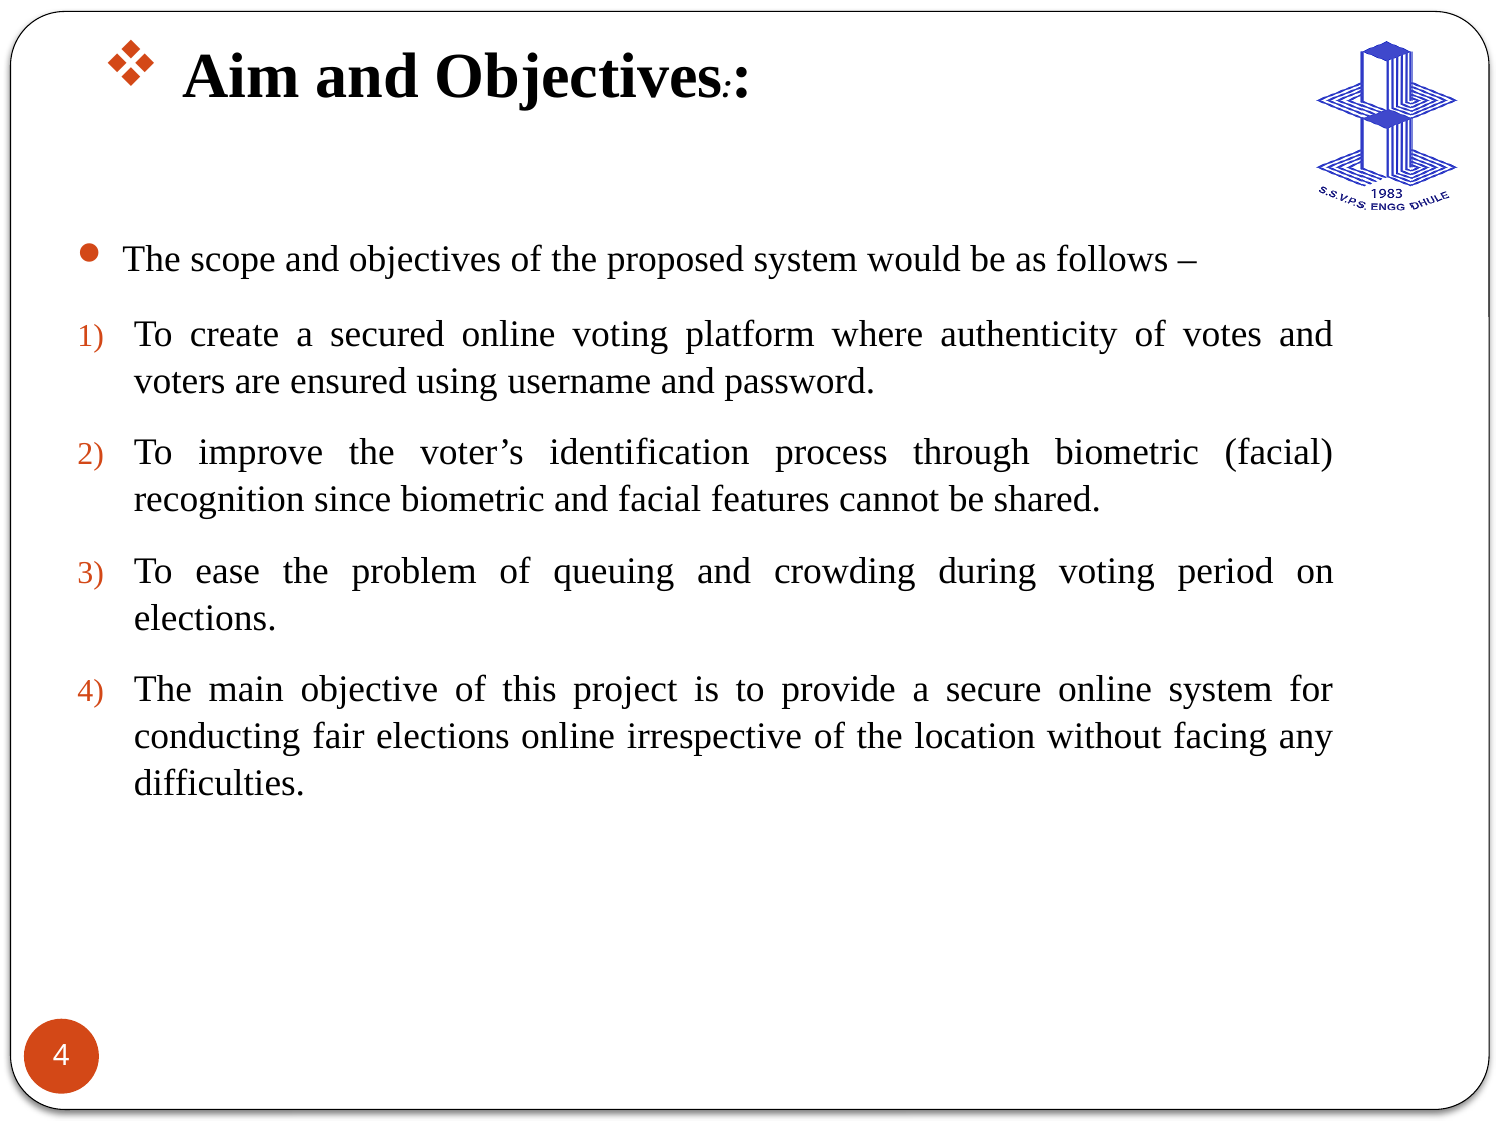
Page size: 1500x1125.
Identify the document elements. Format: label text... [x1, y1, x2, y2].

title Aim and Objectives:: [87, 24, 1425, 125]
list The scope and objectives of the proposed system would be as follows – To create a secured online voting platform where authenticity of votes and voters are ensured using username and password. To improve the voter’s identification process through biometric (facial) recognition since biometric and facial features cannot be shared. To ease the problem of queuing and crowding during voting period on elections. The main objective of this project is to provide a secure online system for conducting fair elections online irrespective of the location without facing any difficulties. [62, 224, 1350, 913]
picture [1312, 37, 1463, 213]
slide_number 4 [23, 1018, 99, 1094]
